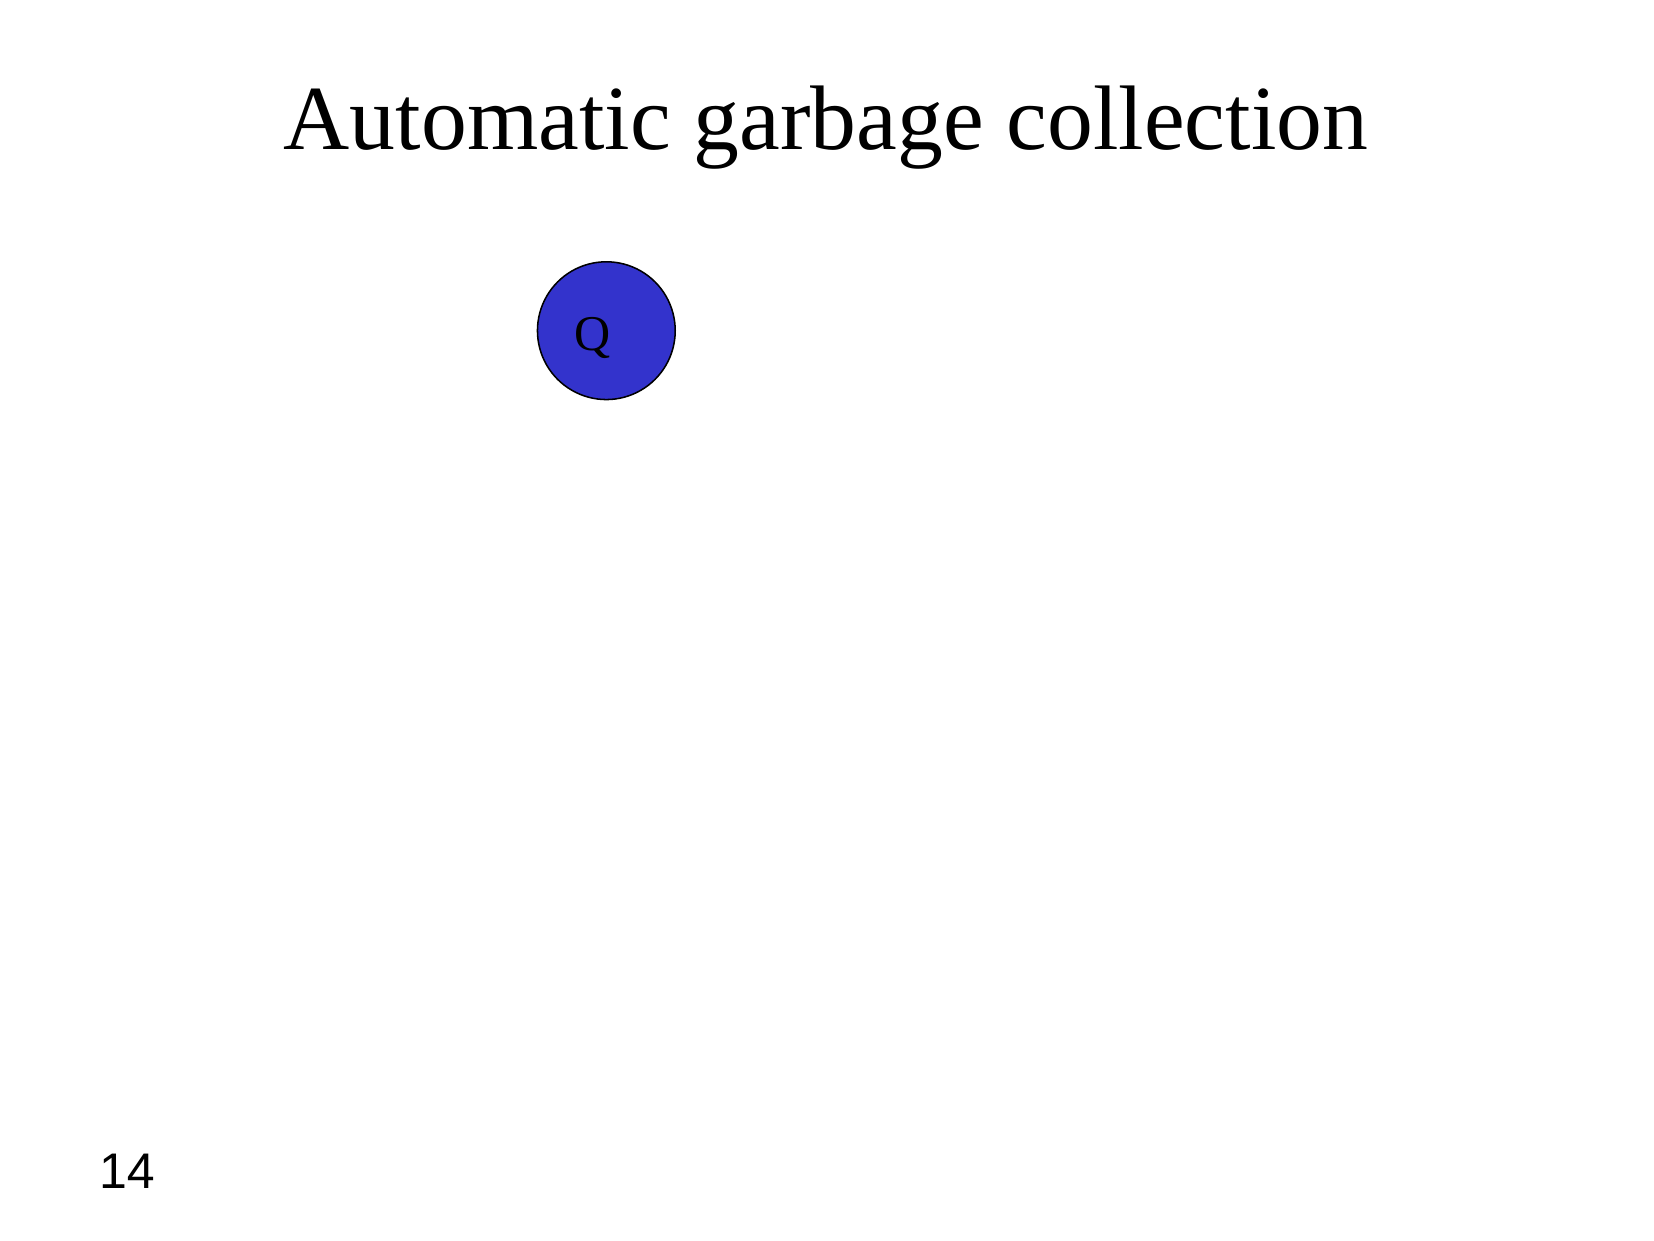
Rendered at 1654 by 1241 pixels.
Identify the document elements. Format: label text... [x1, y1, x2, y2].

slide_number 14 [82, 1129, 469, 1213]
title Automatic garbage collection [82, 49, 1572, 257]
text_box Q [537, 261, 676, 400]
